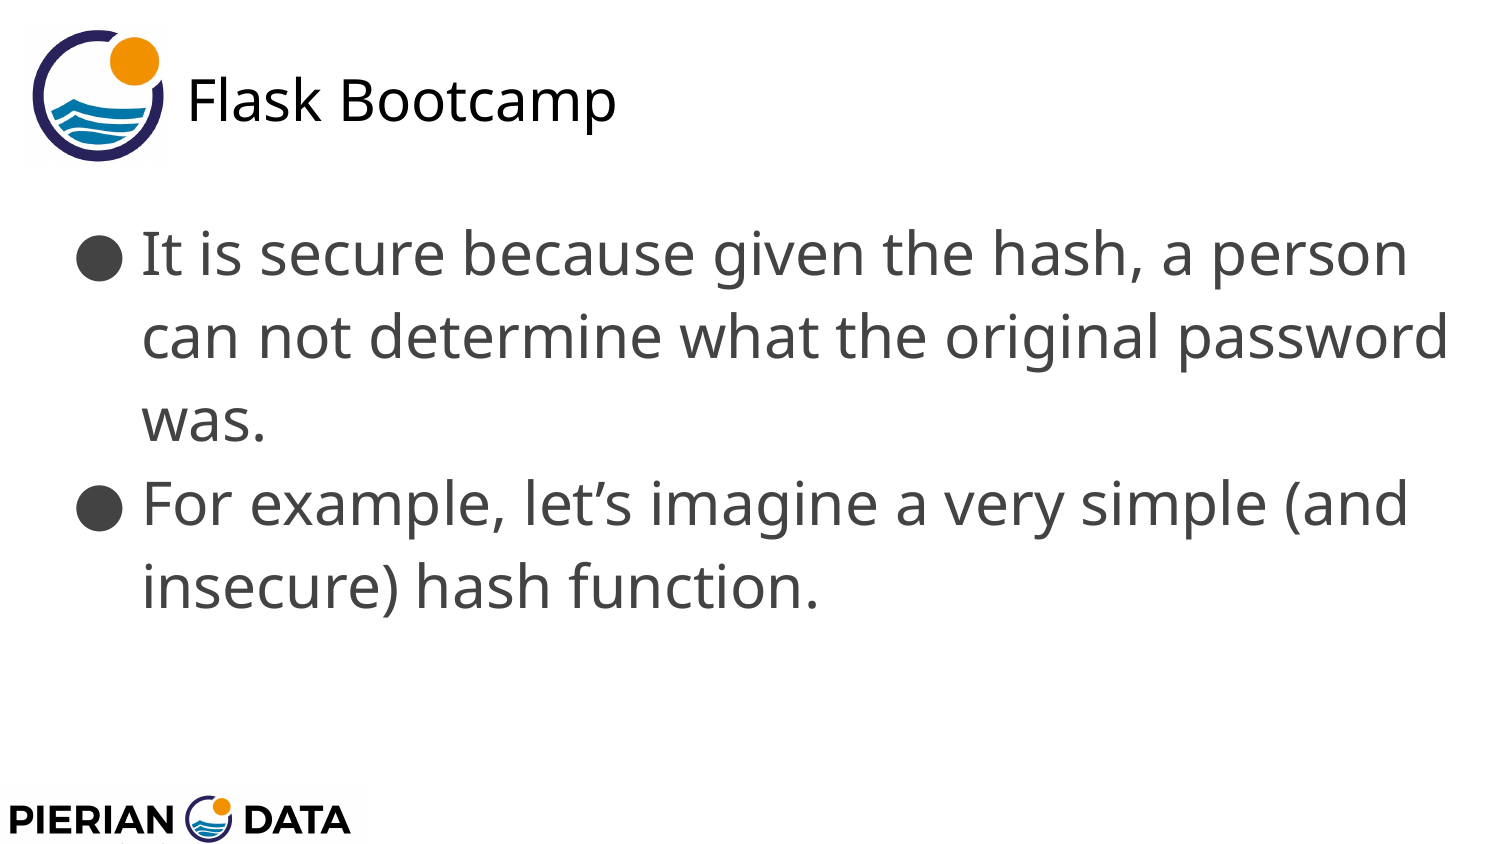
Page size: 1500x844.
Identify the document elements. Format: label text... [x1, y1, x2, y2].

title Flask Bootcamp [176, 48, 1449, 143]
list It is secure because given the hash, a person can not determine what the original password was. For example, let’s imagine a very simple (and insecure) hash function. [51, 189, 1476, 750]
picture [24, 24, 172, 167]
picture [0, 787, 368, 844]
